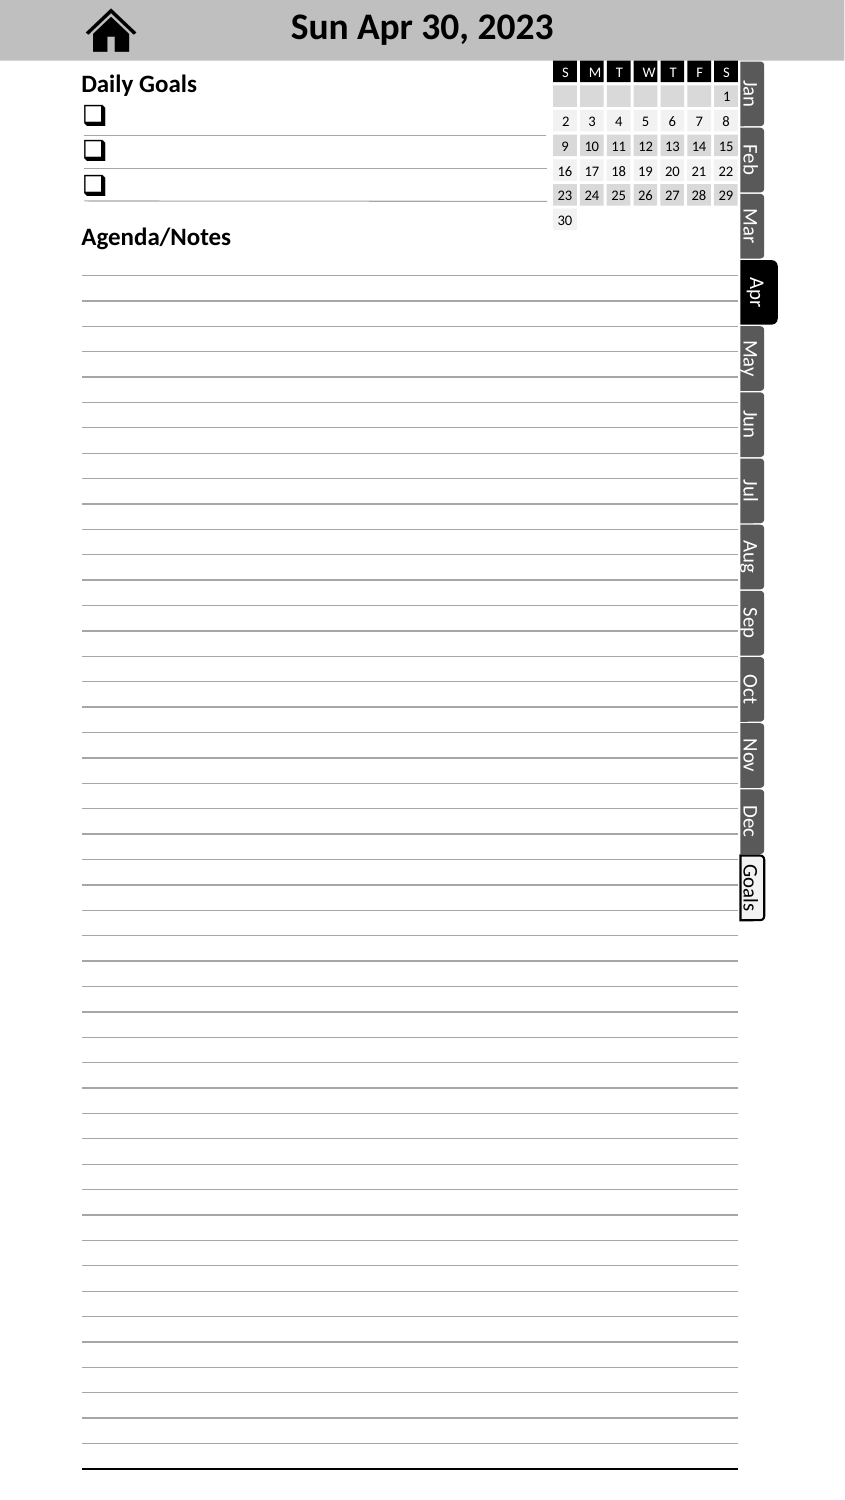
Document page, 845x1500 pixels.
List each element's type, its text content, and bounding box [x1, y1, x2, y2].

list Sun Apr 30, 2023 [190, 0, 655, 61]
picture [82, 1, 140, 59]
